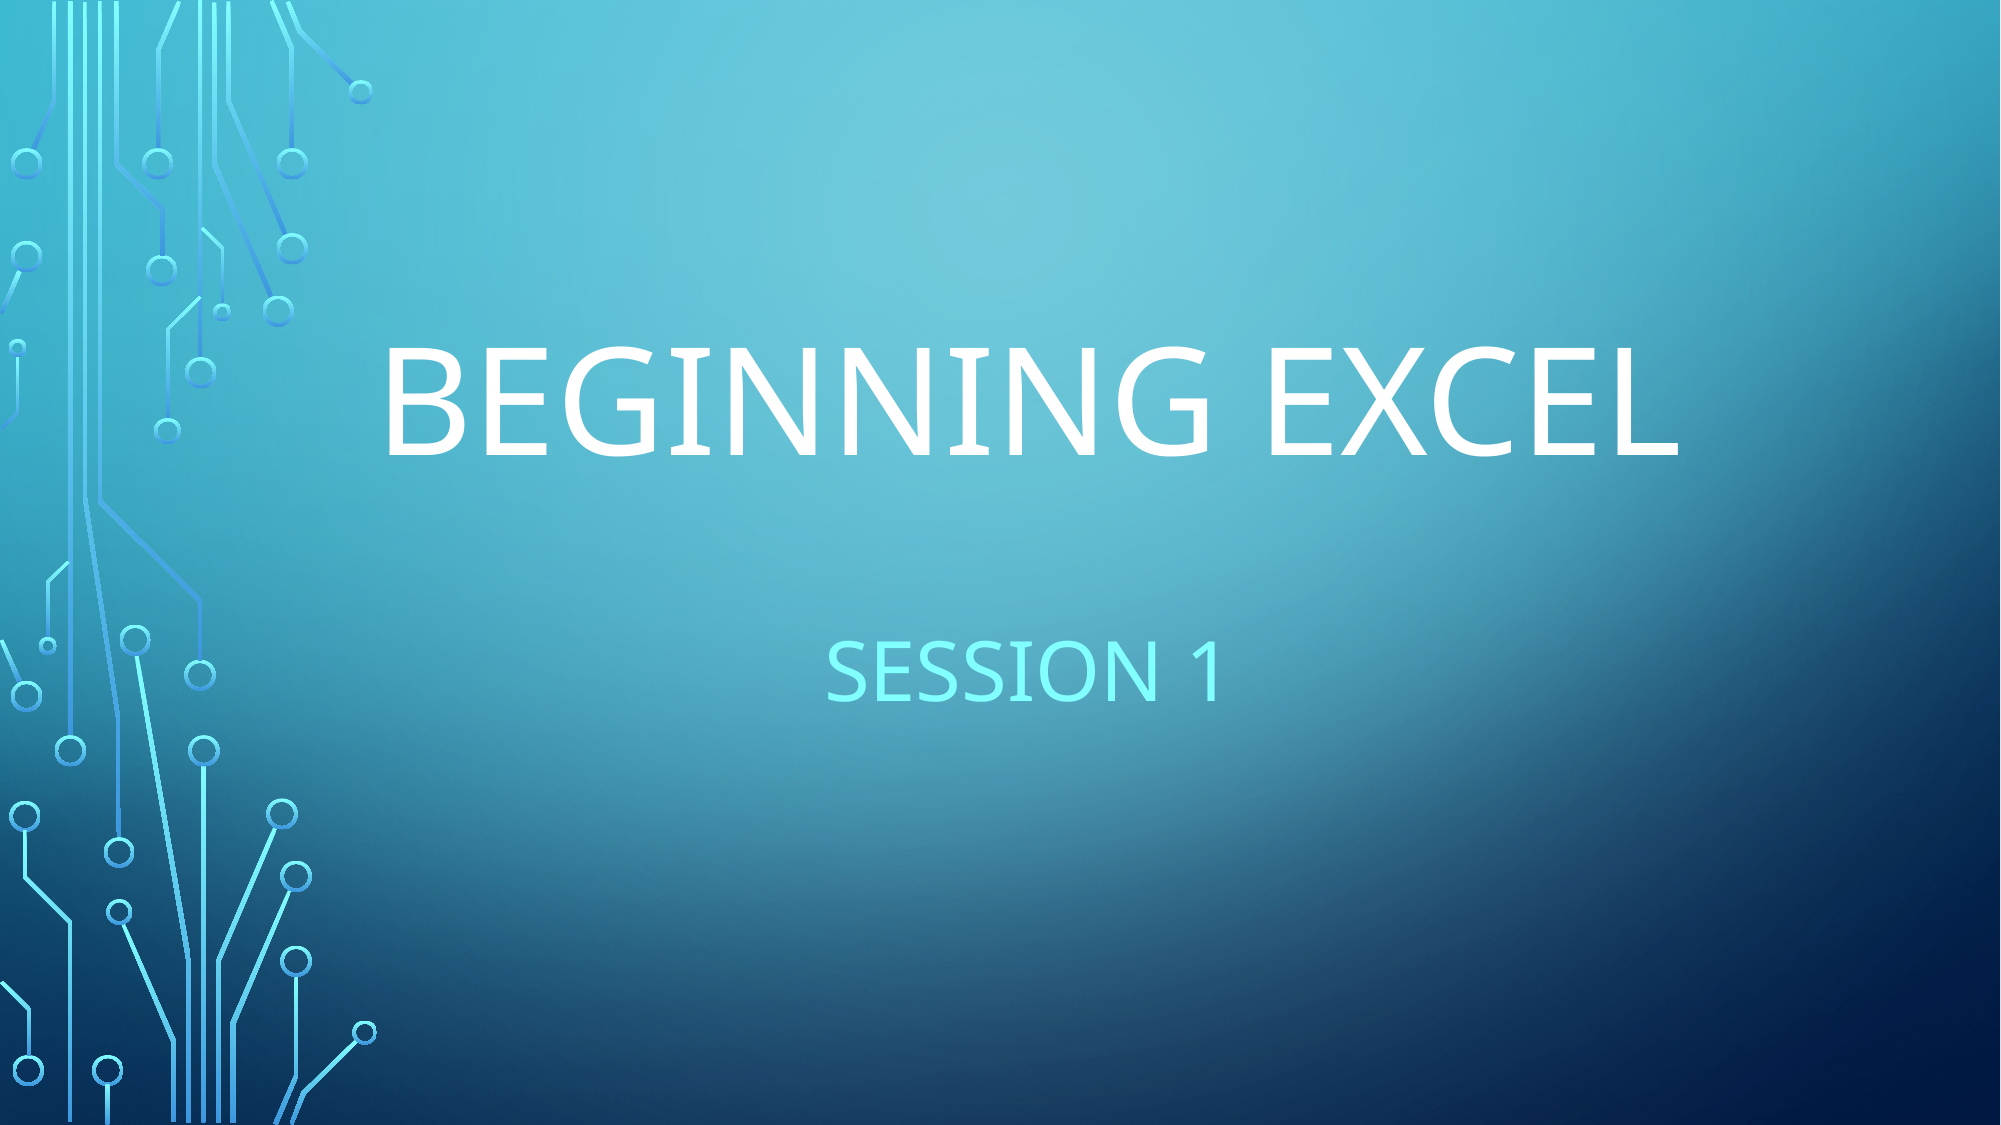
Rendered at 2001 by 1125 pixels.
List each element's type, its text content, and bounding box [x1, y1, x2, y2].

subtitle Session 1 [307, 590, 1750, 863]
title BEGINNING EXCEL [307, 103, 1750, 496]
